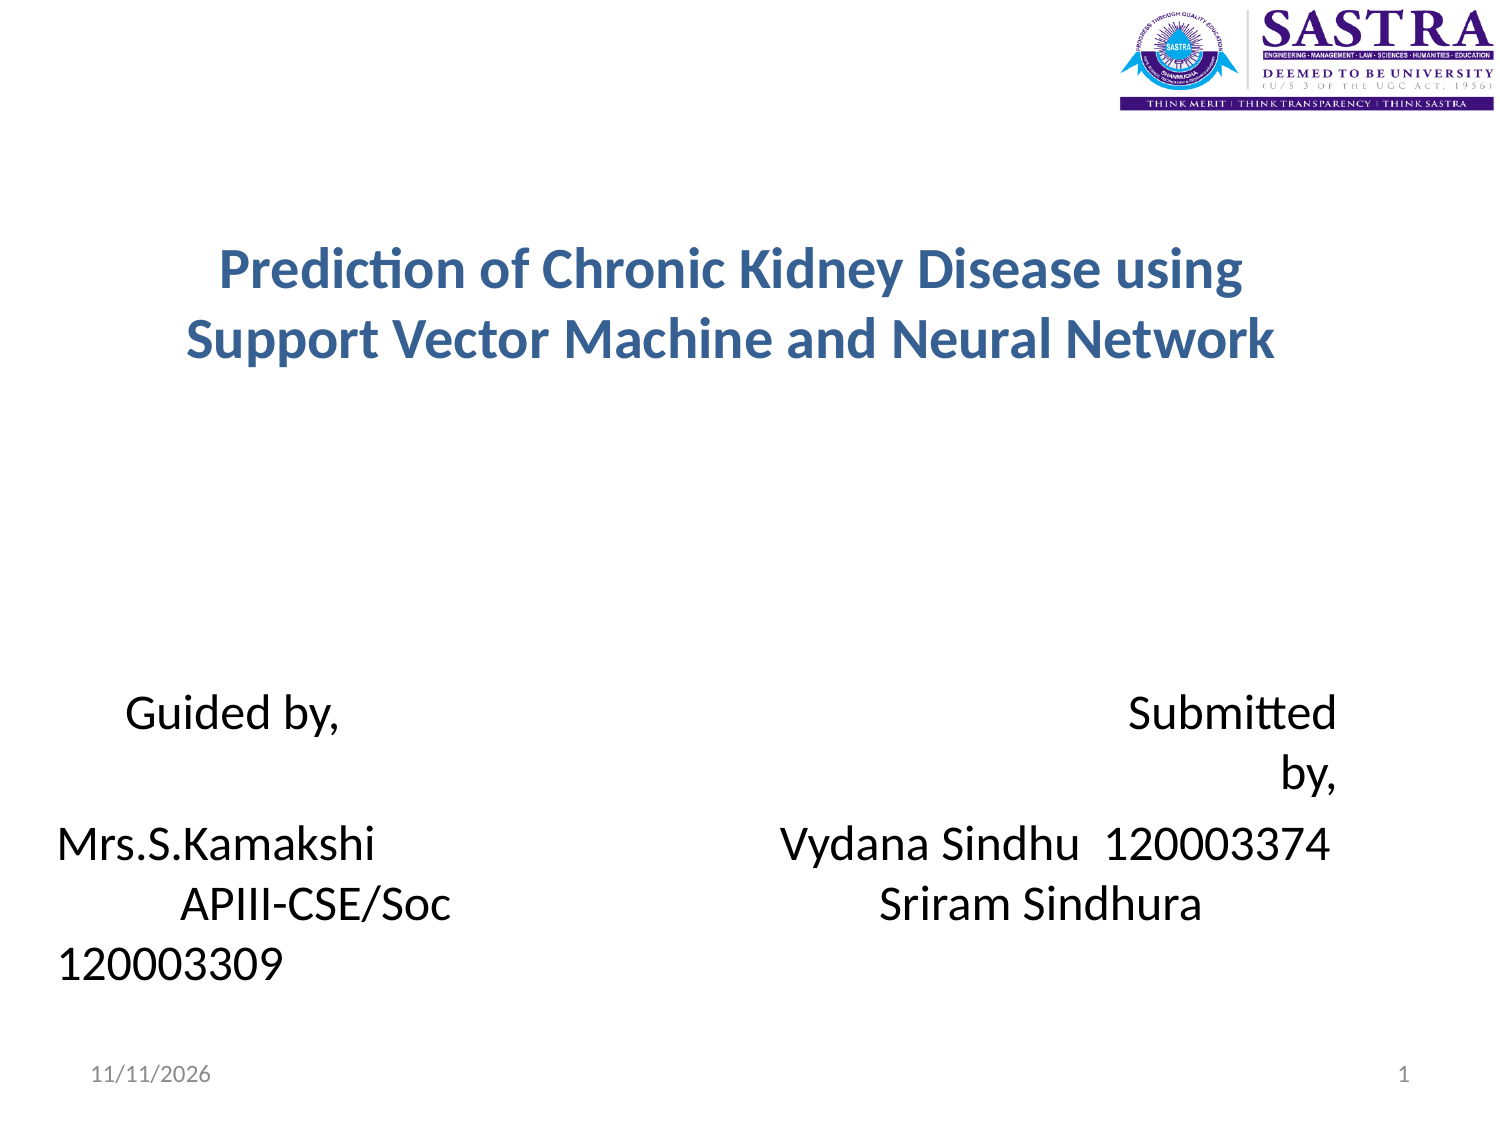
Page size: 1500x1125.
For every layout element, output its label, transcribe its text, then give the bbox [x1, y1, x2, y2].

picture [1116, 2, 1500, 114]
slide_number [75, 1042, 425, 1103]
title Prediction of Chronic Kidney Disease using Support Vector Machine and Neural Network [112, 137, 1350, 462]
subtitle Guided by, Submitted by, Mrs.S.Kamakshi Vydana Sindhu 120003374 APIII-CSE/Soc Sriram Sindhura 120003309 [41, 462, 1353, 1108]
slide_number 1 [1074, 1042, 1425, 1103]
